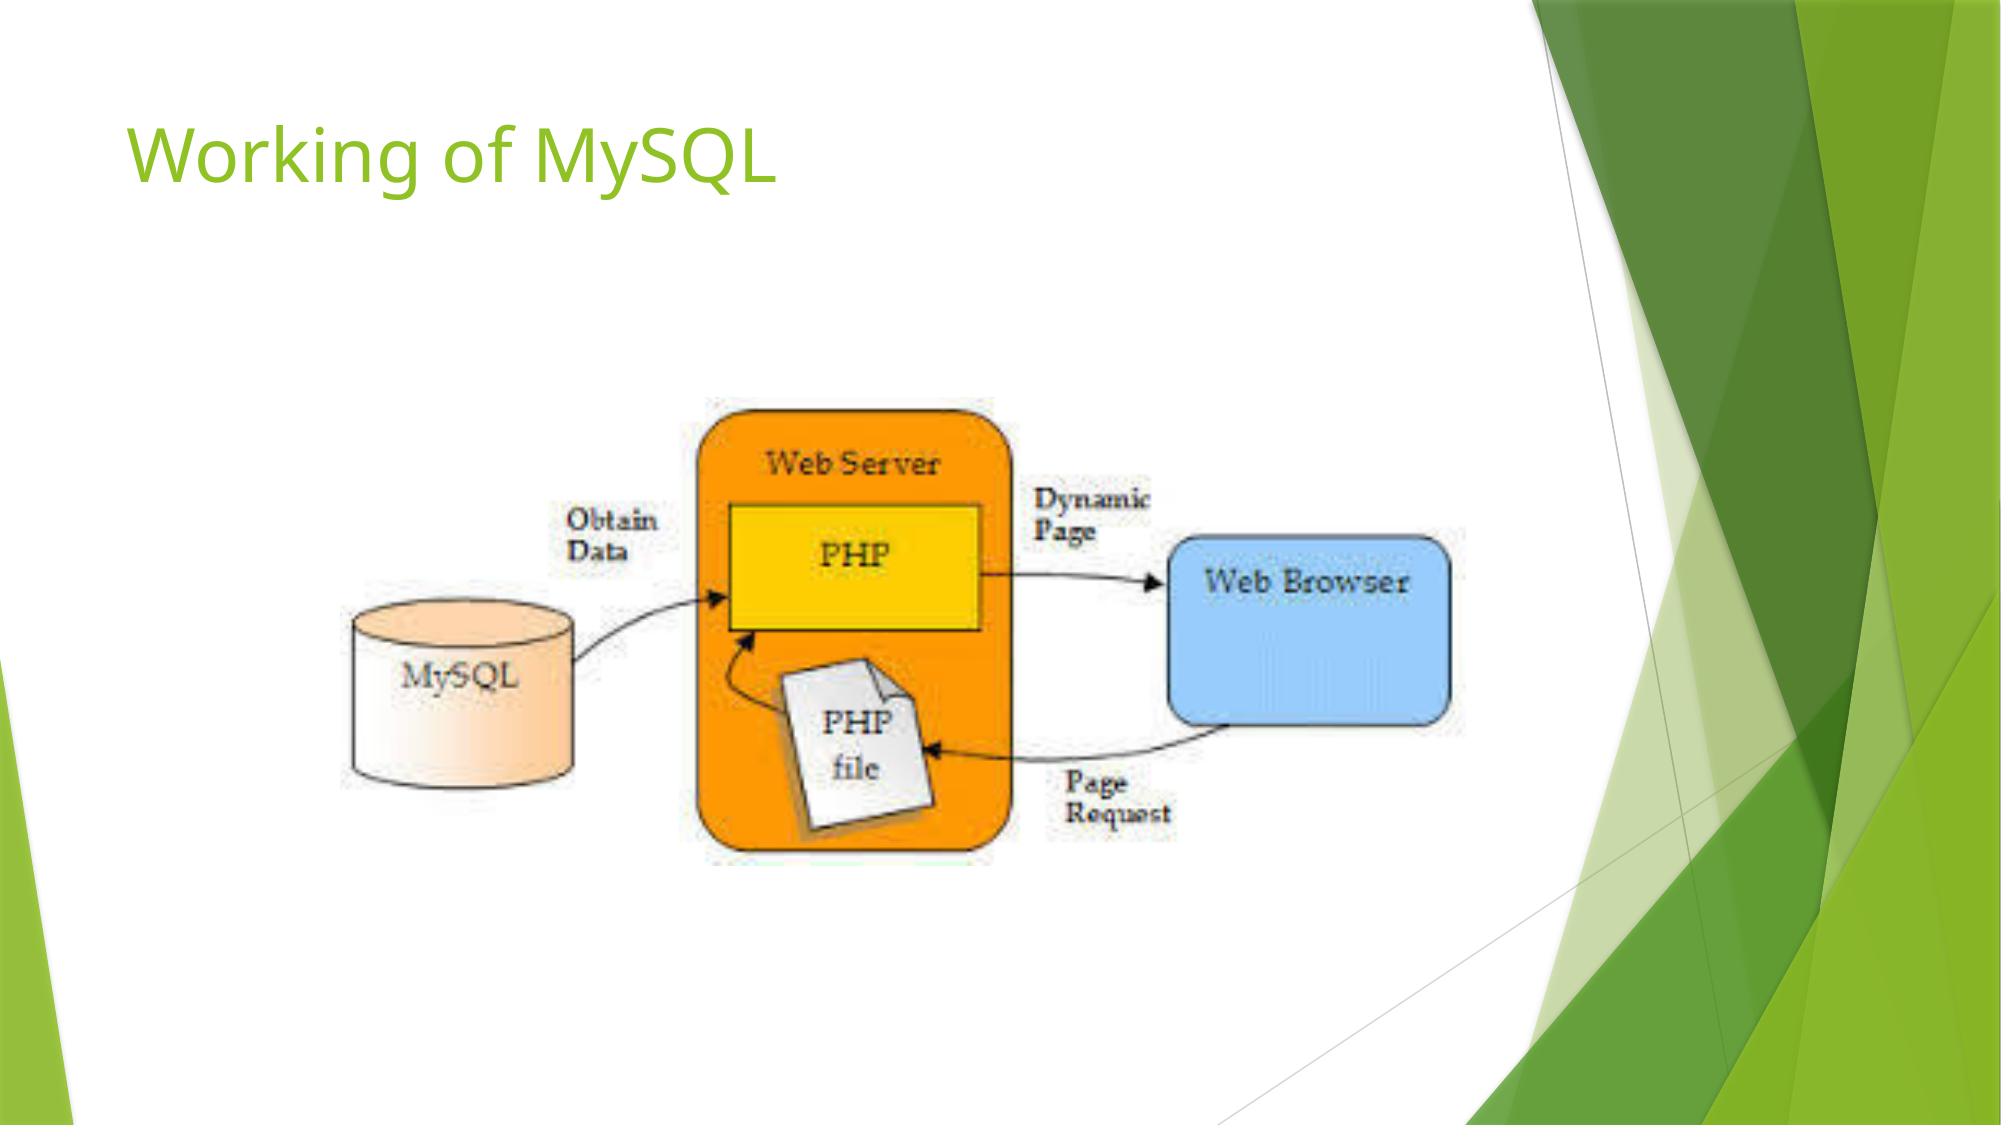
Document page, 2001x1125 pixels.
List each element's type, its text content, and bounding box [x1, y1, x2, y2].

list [340, 397, 1467, 866]
title Working of MySQL [111, 99, 1522, 317]
